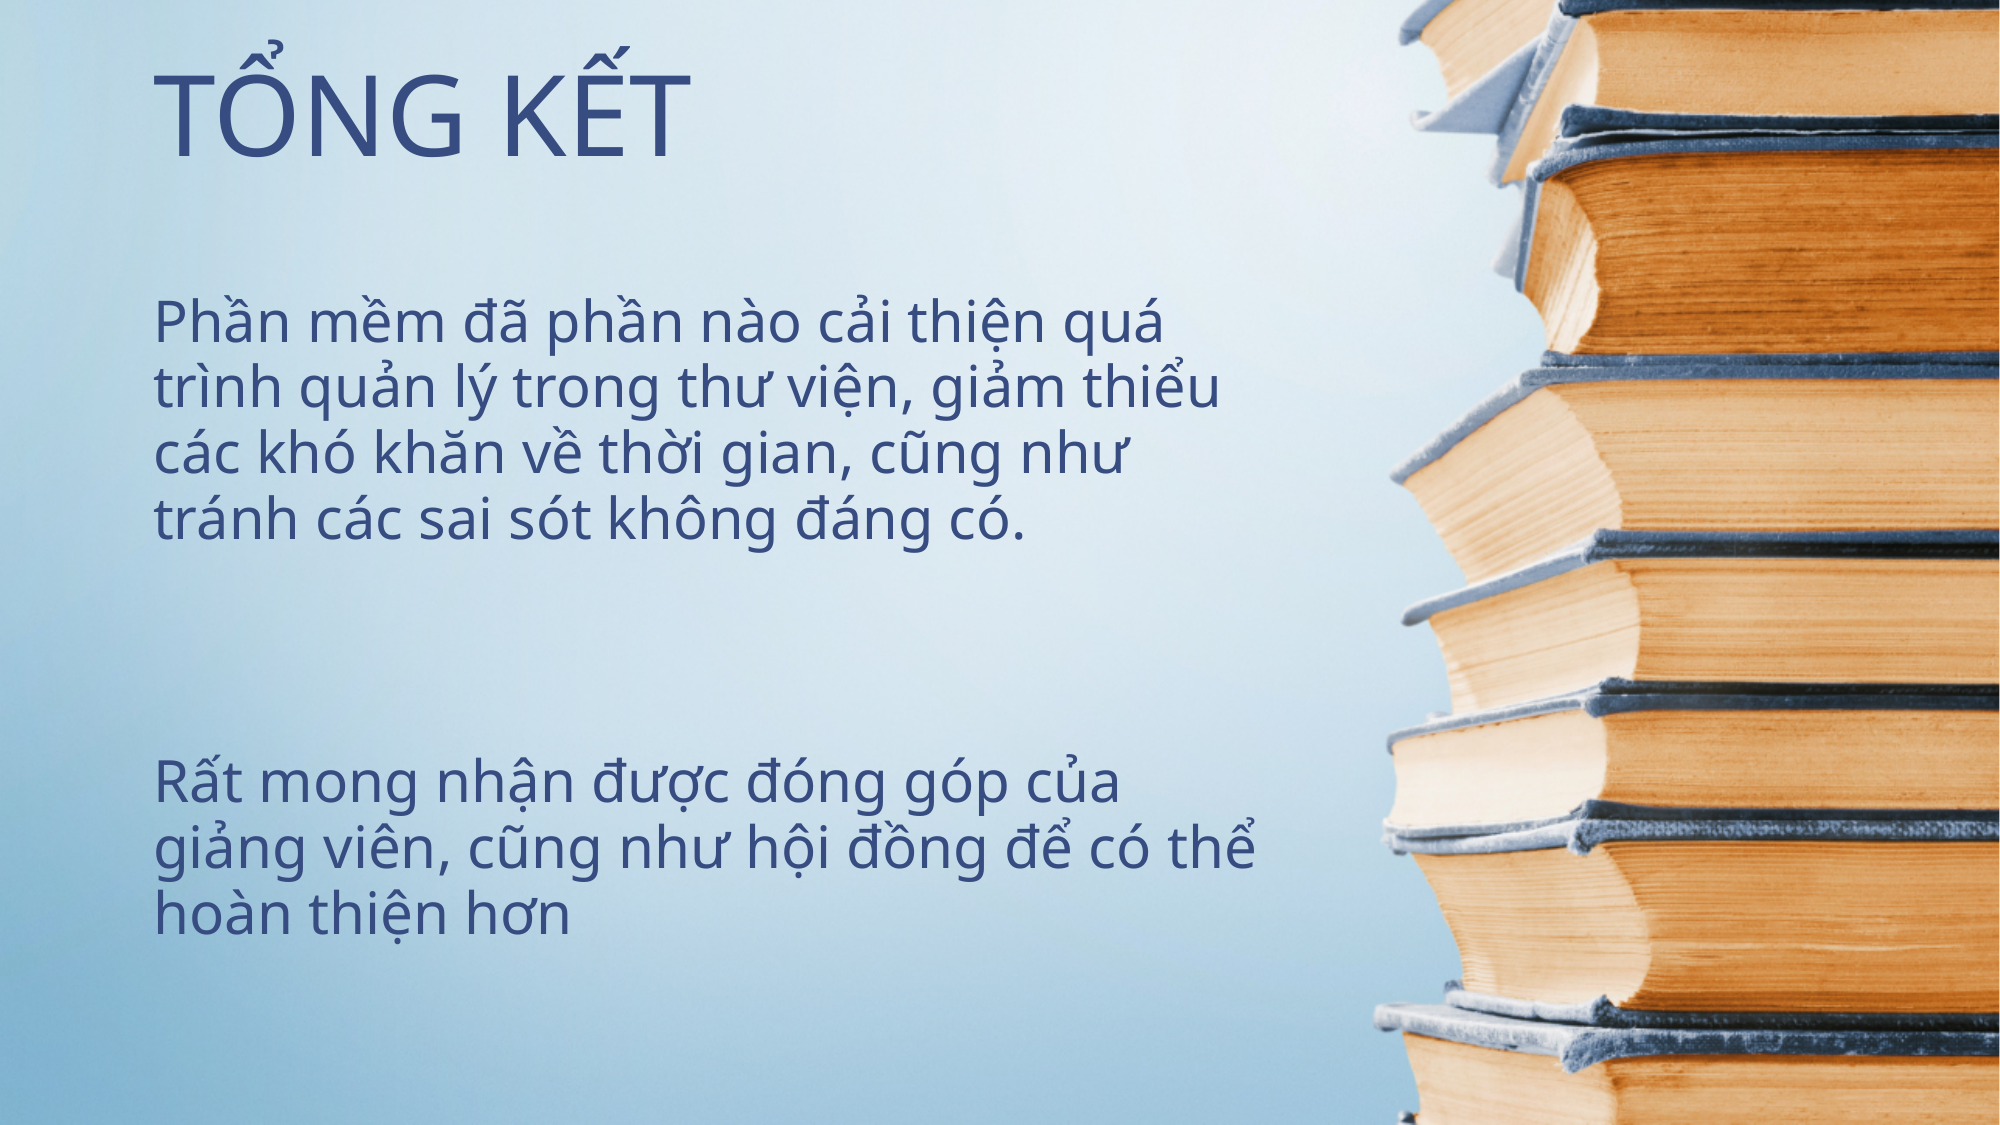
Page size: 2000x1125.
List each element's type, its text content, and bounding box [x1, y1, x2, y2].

title TỔNG KẾT [133, 54, 1283, 195]
text_box Rất mong nhận được đóng góp của giảng viên, cũng như hội đồng để có thể hoàn thiện hơn [133, 733, 1283, 959]
list Phần mềm đã phần nào cải thiện quá trình quản lý trong thư viện, giảm thiểu các khó khăn về thời gian, cũng như tránh các sai sót không đáng có. [133, 278, 1283, 563]
picture [0, 0, 2000, 1125]
